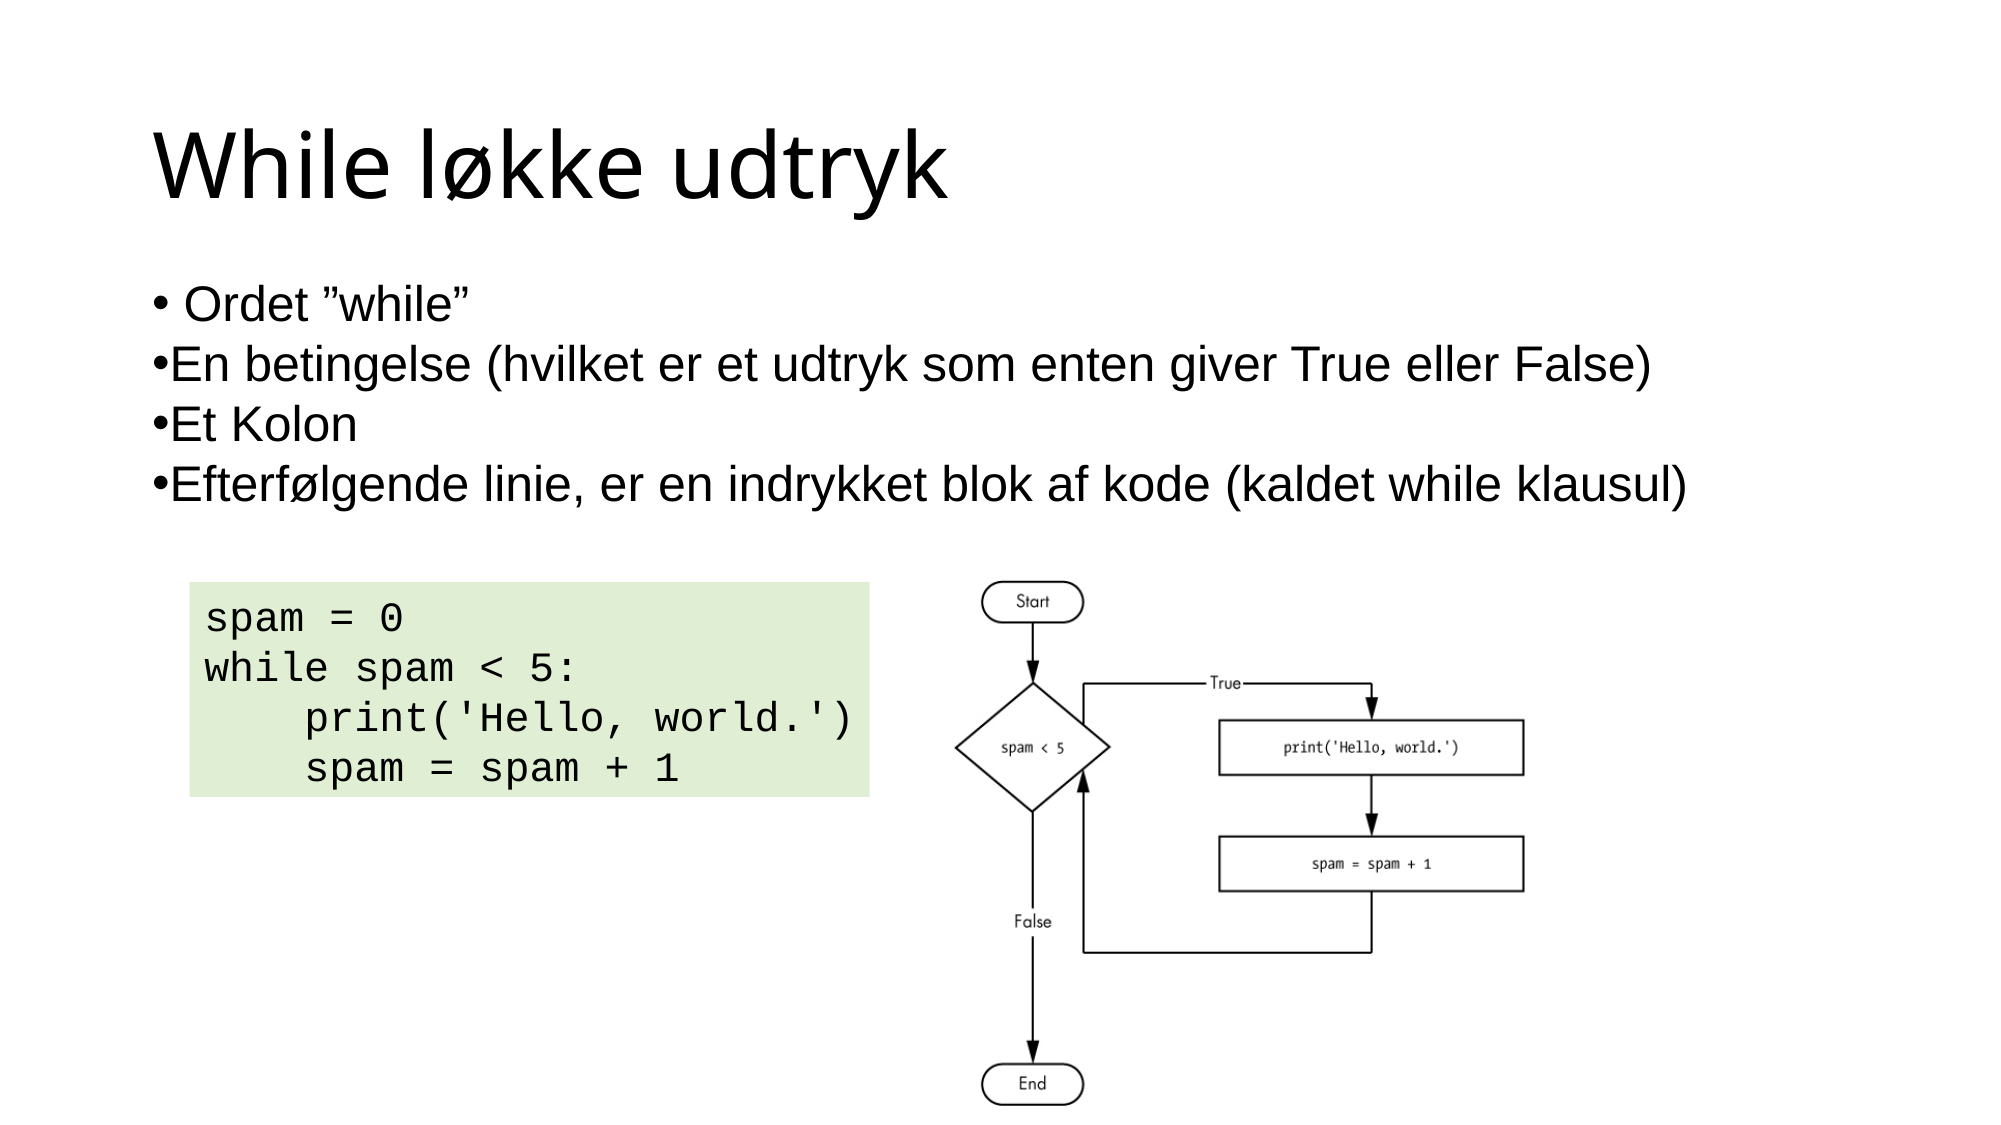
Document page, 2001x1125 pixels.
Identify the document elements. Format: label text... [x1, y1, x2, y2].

text_box spam = 0 while spam < 5: print('Hello, world.') spam = spam + 1 [189, 581, 870, 797]
text_box Ordet ”while” En betingelse (hvilket er et udtryk som enten giver True eller False) Et Kolon Efterfølgende linie, er en indrykket blok af kode (kaldet while klausul) [137, 264, 1832, 918]
text_box While løkke udtryk [137, 59, 1863, 278]
picture [954, 580, 1525, 1107]
